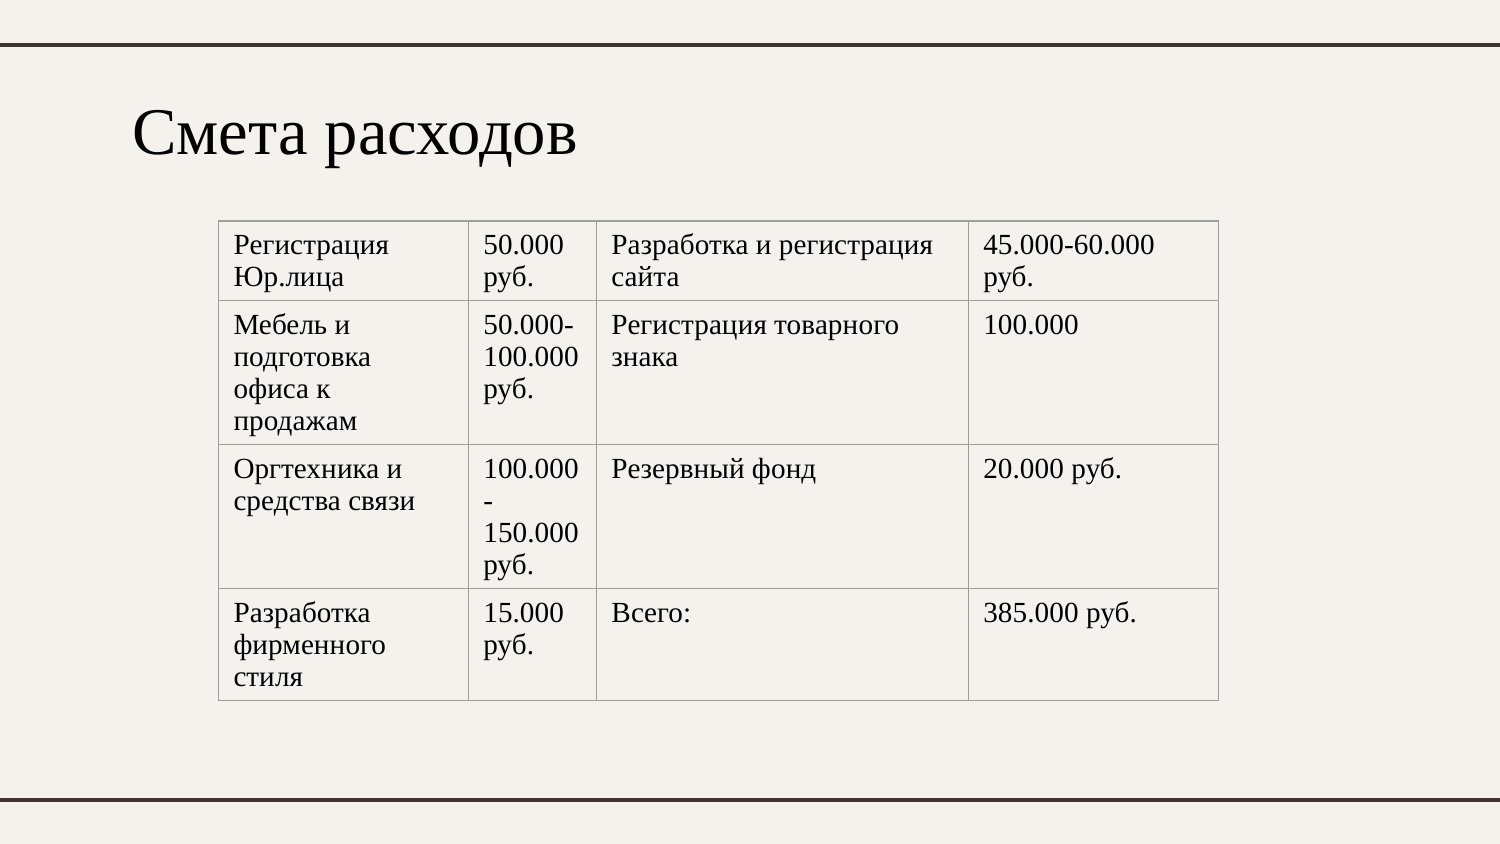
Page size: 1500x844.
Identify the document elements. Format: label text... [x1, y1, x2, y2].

table_cell 100.000 [969, 301, 1218, 444]
table_cell Мебель и подготовка офиса к продажам [219, 301, 468, 444]
table_cell 385.000 руб. [969, 589, 1218, 700]
title Смета расходов [116, 72, 1383, 167]
table_cell Всего: [597, 589, 968, 700]
table_header 45.000-60.000 руб. [969, 222, 1218, 300]
table_cell Оргтехника и средства связи [219, 445, 468, 588]
table_cell Резервный фонд [597, 445, 968, 588]
table_cell 50.000-100.000 руб. [469, 301, 596, 444]
table_cell Разработка фирменного стиля [219, 589, 468, 700]
table_cell 20.000 руб. [969, 445, 1218, 588]
table_cell 100.000-150.000 руб. [469, 445, 596, 588]
table_cell Регистрация товарного знака [597, 301, 968, 444]
table_header Разработка и регистрация сайта [597, 222, 968, 300]
table_cell 15.000 руб. [469, 589, 596, 700]
table_header 50.000 руб. [469, 222, 596, 300]
table_header Регистрация Юр.лица [219, 222, 468, 300]
